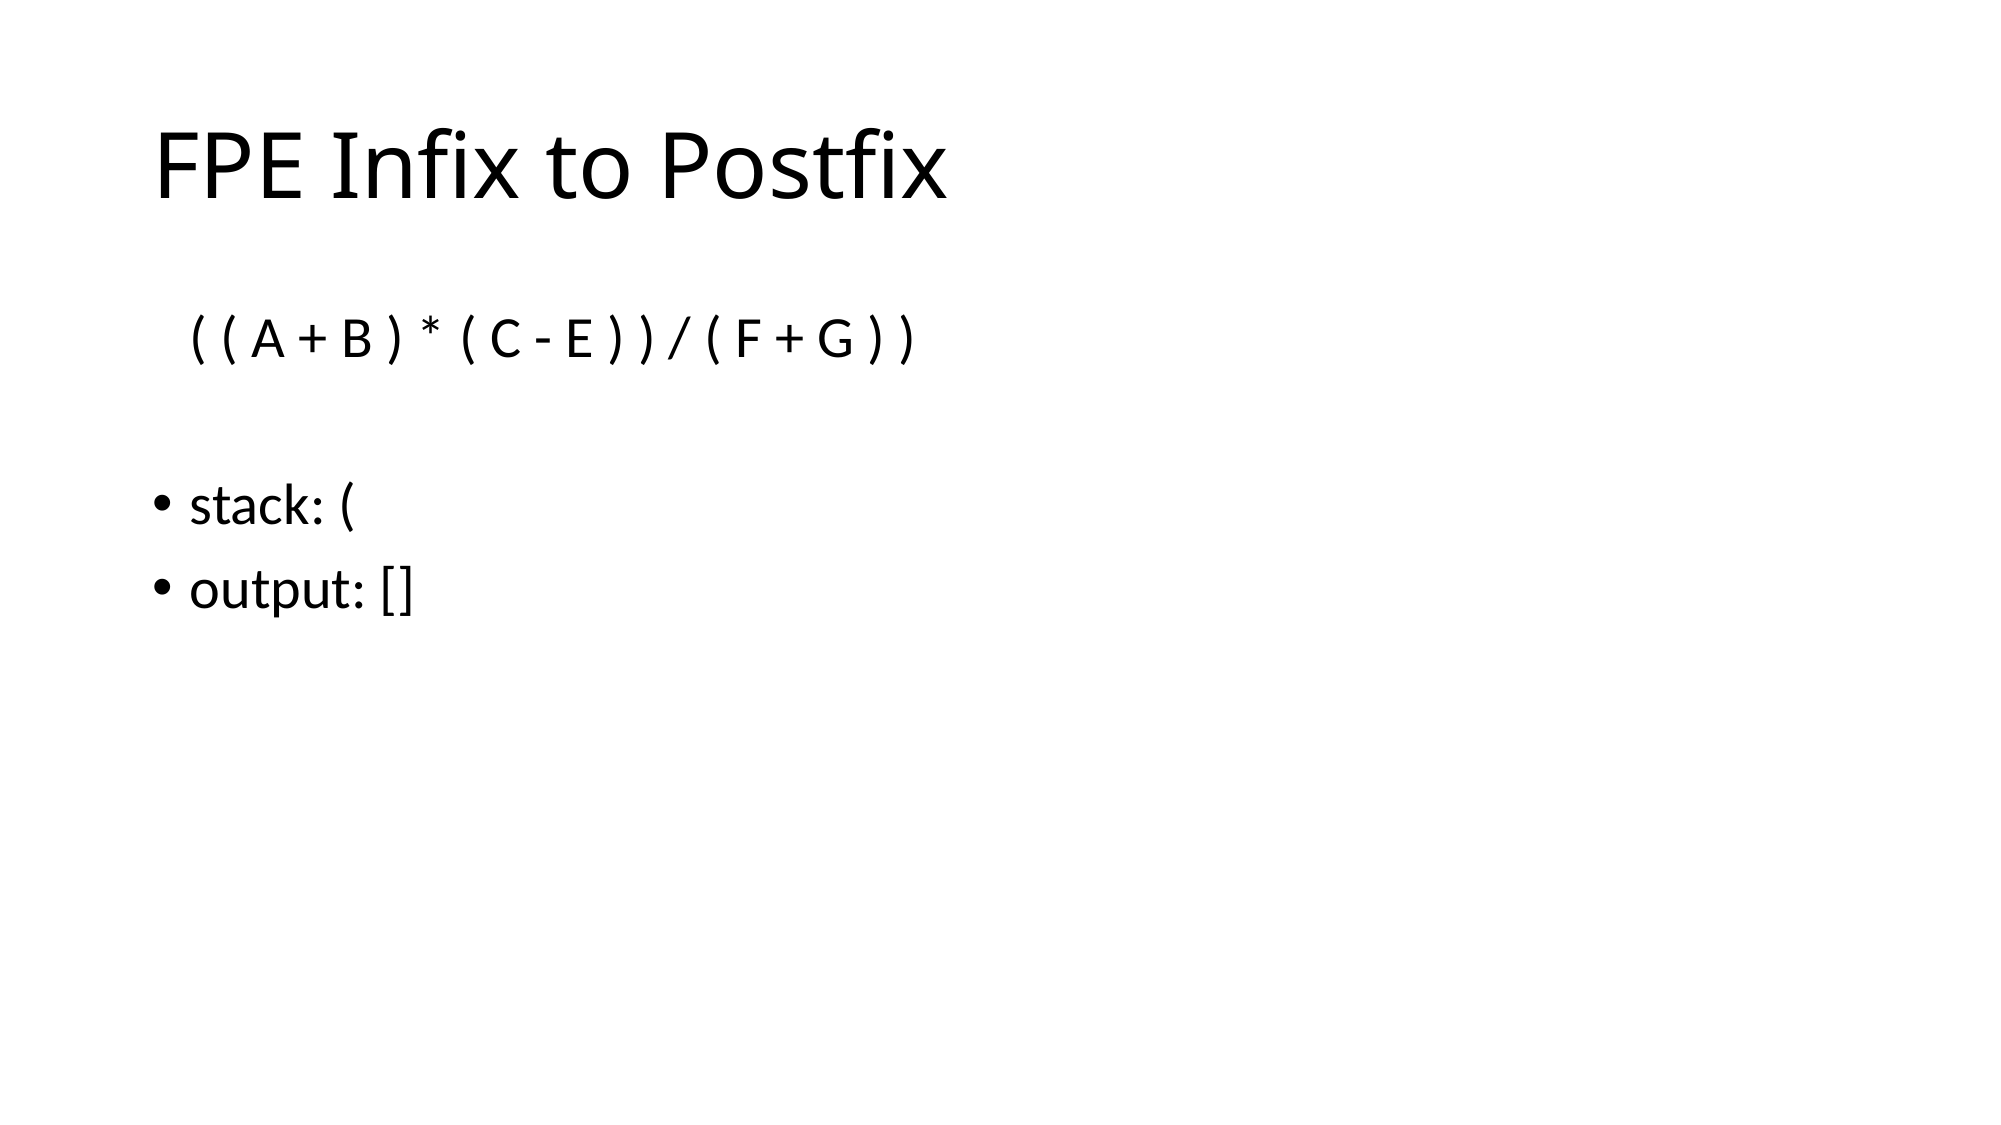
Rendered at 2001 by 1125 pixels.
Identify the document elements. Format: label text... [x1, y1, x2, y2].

title FPE Infix to Postfix [137, 59, 1863, 278]
list ( ( A + B ) * ( C - E ) ) / ( F + G ) ) stack: ( output: [] [137, 299, 1863, 1014]
